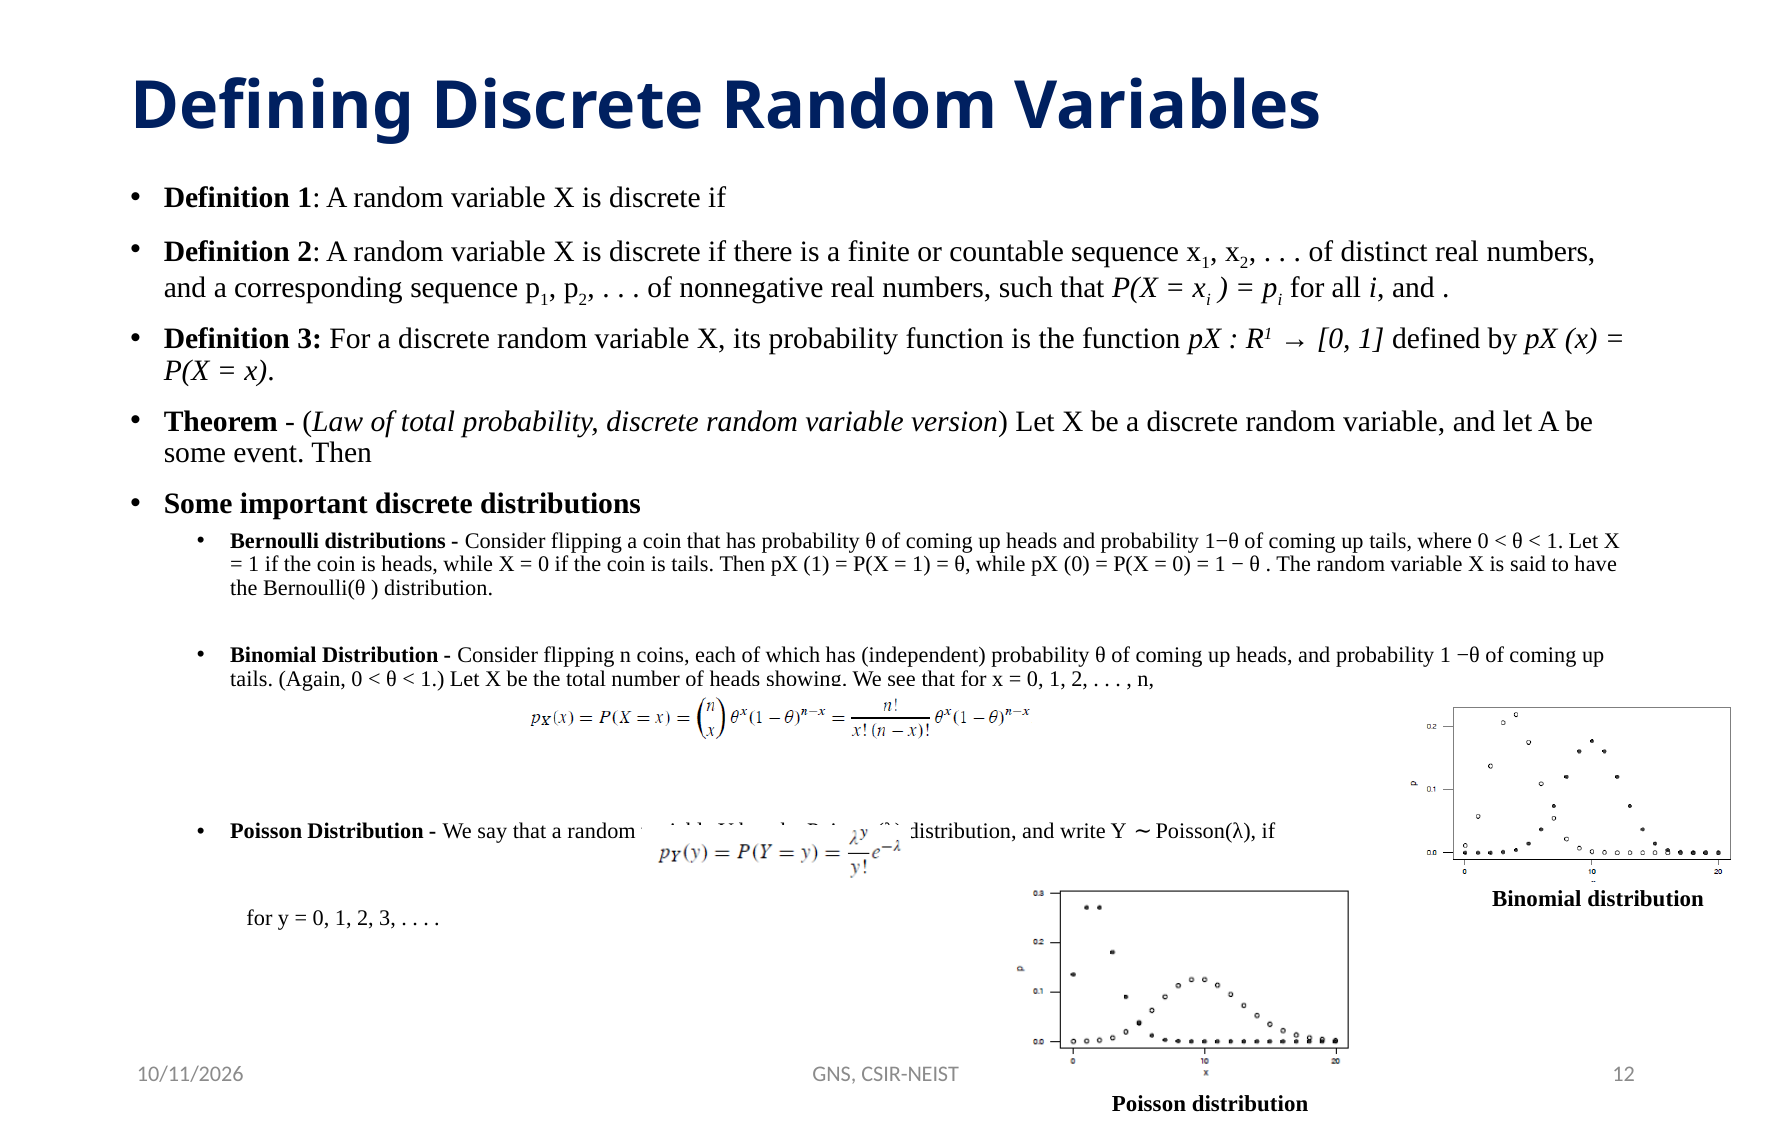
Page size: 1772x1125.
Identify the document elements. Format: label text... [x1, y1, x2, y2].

text_box Binomial distribution [1477, 882, 1720, 919]
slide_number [121, 1042, 521, 1103]
picture [1400, 687, 1744, 882]
slide_number 12 [1324, 1042, 1650, 1103]
text_box Poisson distribution [1097, 1082, 1324, 1124]
picture [520, 686, 1032, 749]
footer GNS, CSIR-NEIST [586, 1042, 1097, 1103]
picture [642, 825, 911, 883]
picture [1001, 868, 1368, 1082]
title Defining Discrete Random Variables [115, 64, 1644, 150]
